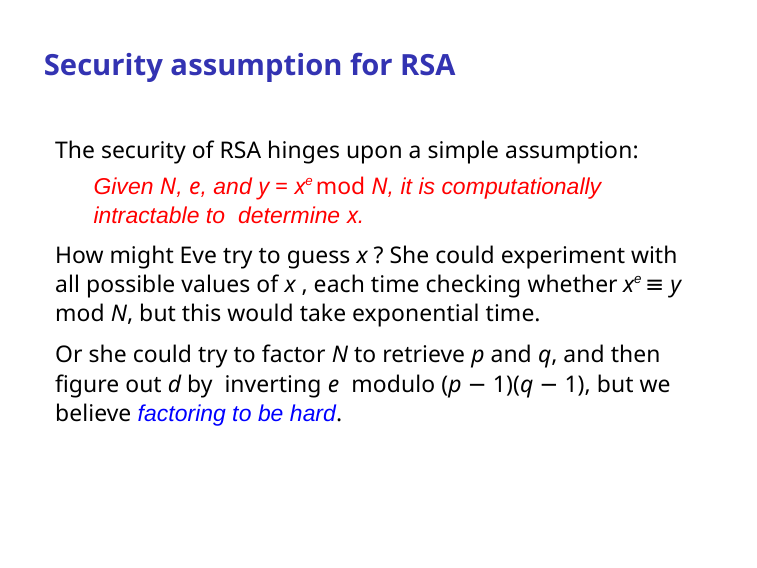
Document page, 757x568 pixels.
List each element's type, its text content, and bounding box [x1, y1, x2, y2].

text_box The security of RSA hinges upon a simple assumption: Given N, e, and y = xe mod N, it is computationally intractable to determine x. How might Eve try to guess x ? She could experiment with all possible values of x , each time checking whether xe ≡ y mod N, but this would take exponential time. Or she could try to factor N to retrieve p and q, and then figure out d by inverting e modulo (p − 1)(q − 1), but we believe factoring to be hard. [53, 133, 700, 426]
title Security assumption for RSA [41, 46, 719, 142]
